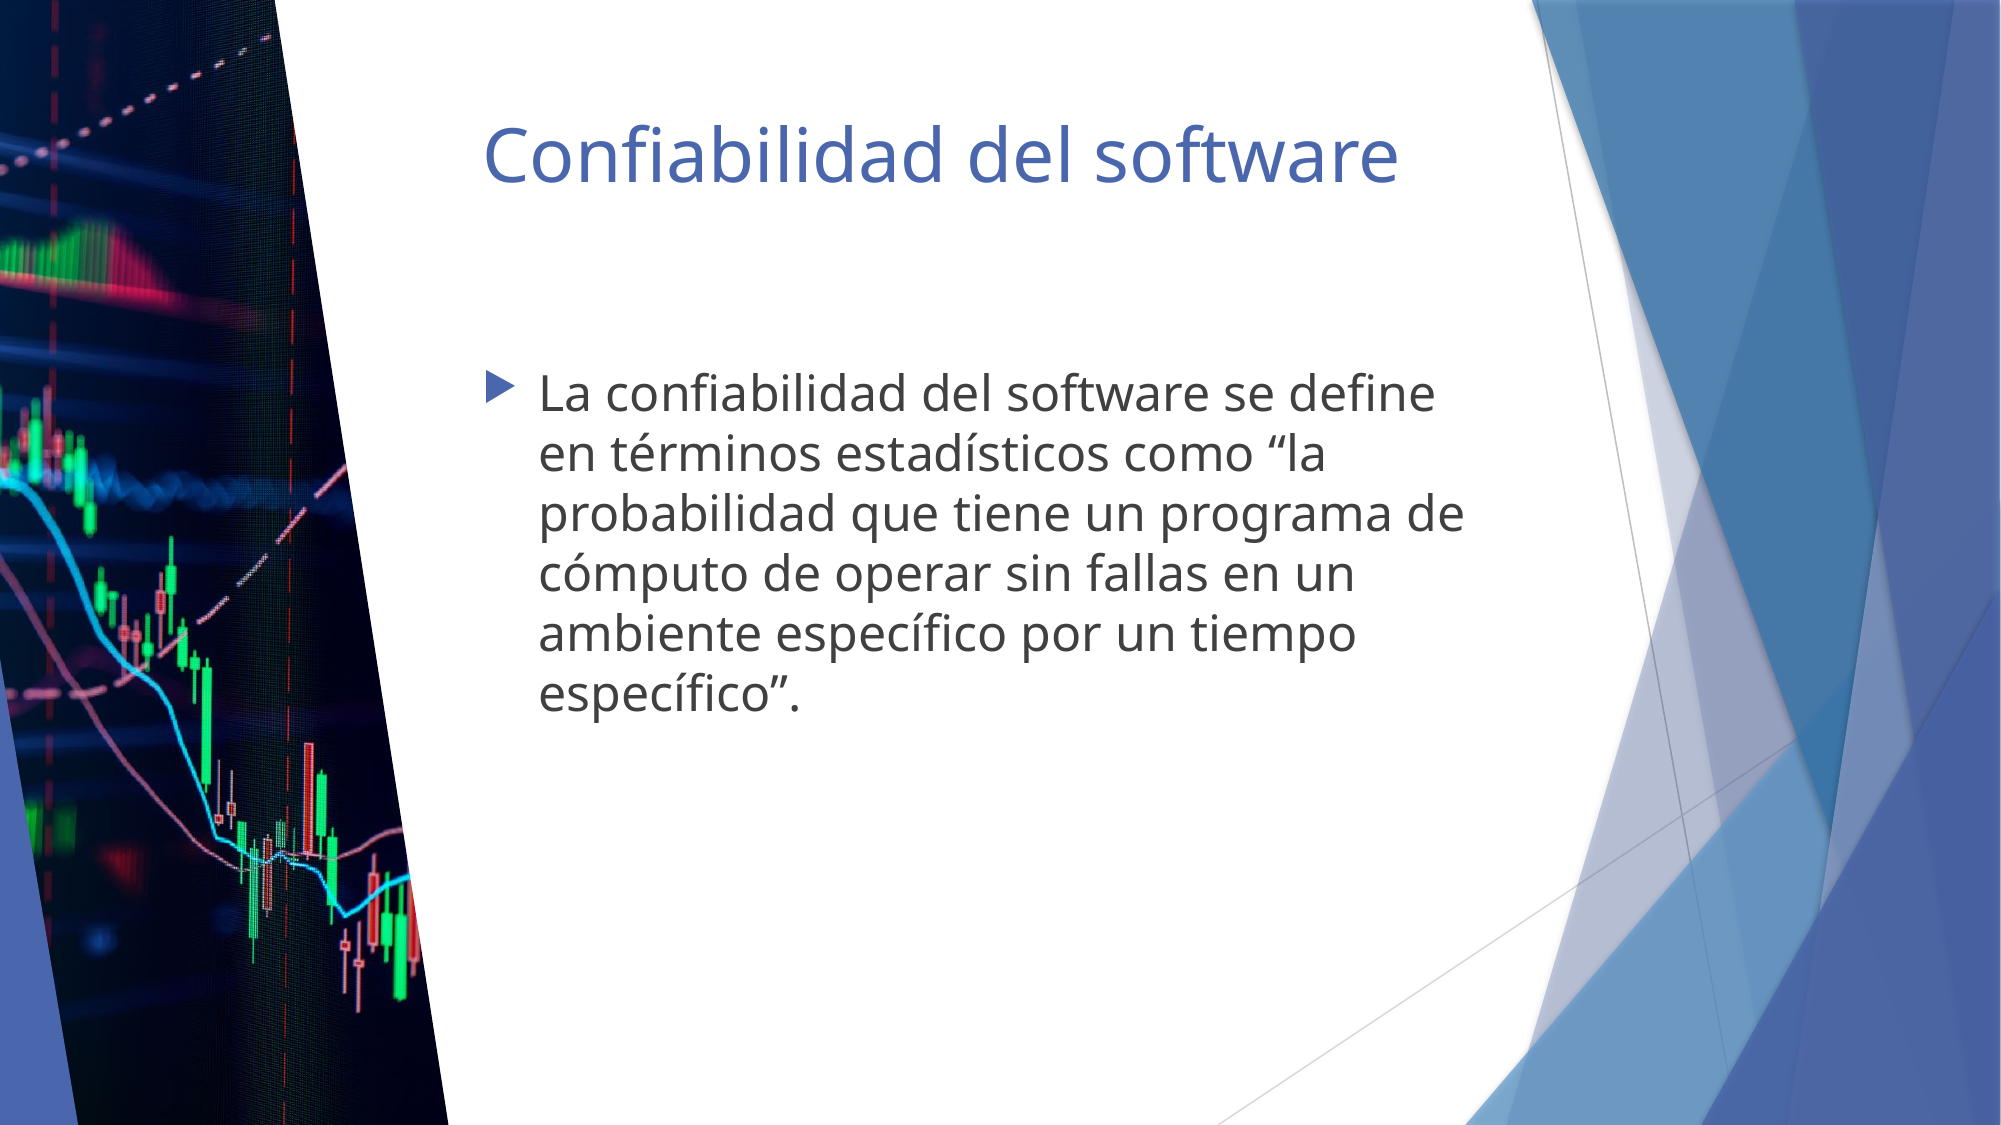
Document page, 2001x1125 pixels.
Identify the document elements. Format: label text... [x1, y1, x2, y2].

picture [0, 0, 449, 1125]
title Confiabilidad del software [467, 99, 1522, 317]
list La confiabilidad del software se define en términos estadísticos como “la probabilidad que tiene un programa de cómputo de operar sin fallas en un ambiente específico por un tiempo específico”. [467, 354, 1522, 992]
